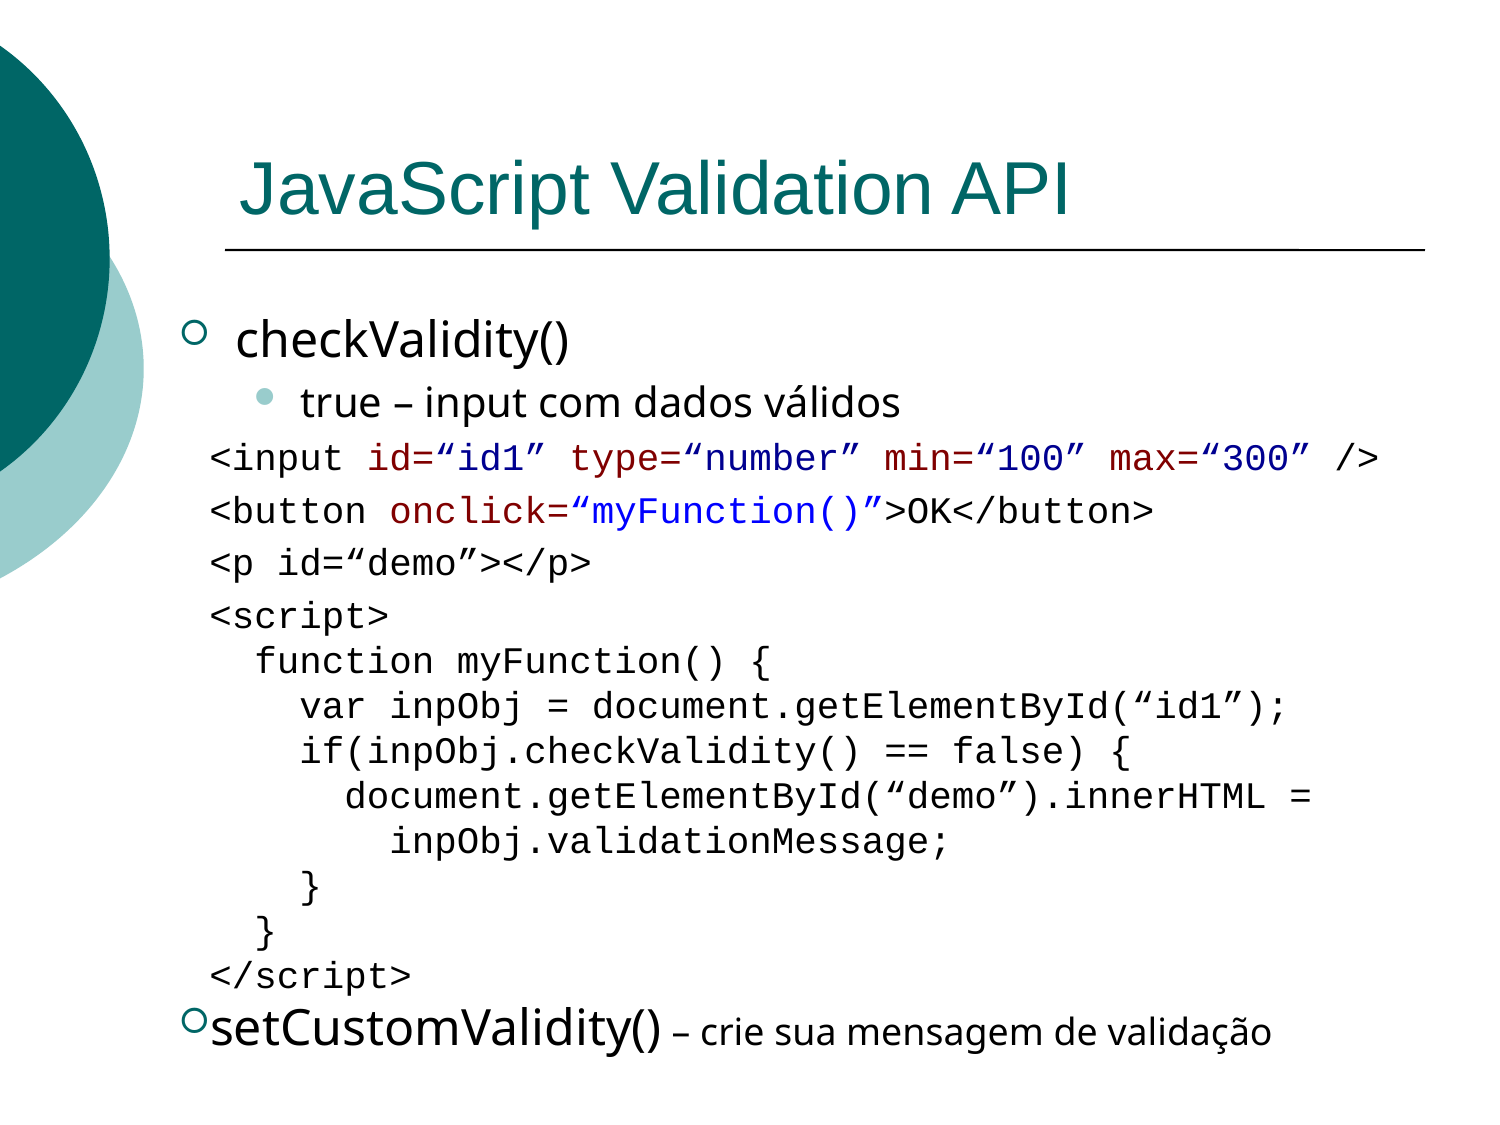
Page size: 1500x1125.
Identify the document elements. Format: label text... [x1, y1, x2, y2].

list checkValidity() true – input com dados válidos <input id=“id1” type=“number” min=“100” max=“300” /> <button onclick=“myFunction()”>OK</button> <p id=“demo”></p> <script> function myFunction() { var inpObj = document.getElementById(“id1”); if(inpObj.checkValidity() == false) { document.getElementById(“demo”).innerHTML = inpObj.validationMessage; } } </script> setCustomValidity() – crie sua mensagem de validação [163, 299, 1425, 1050]
title JavaScript Validation API [224, 49, 1425, 237]
